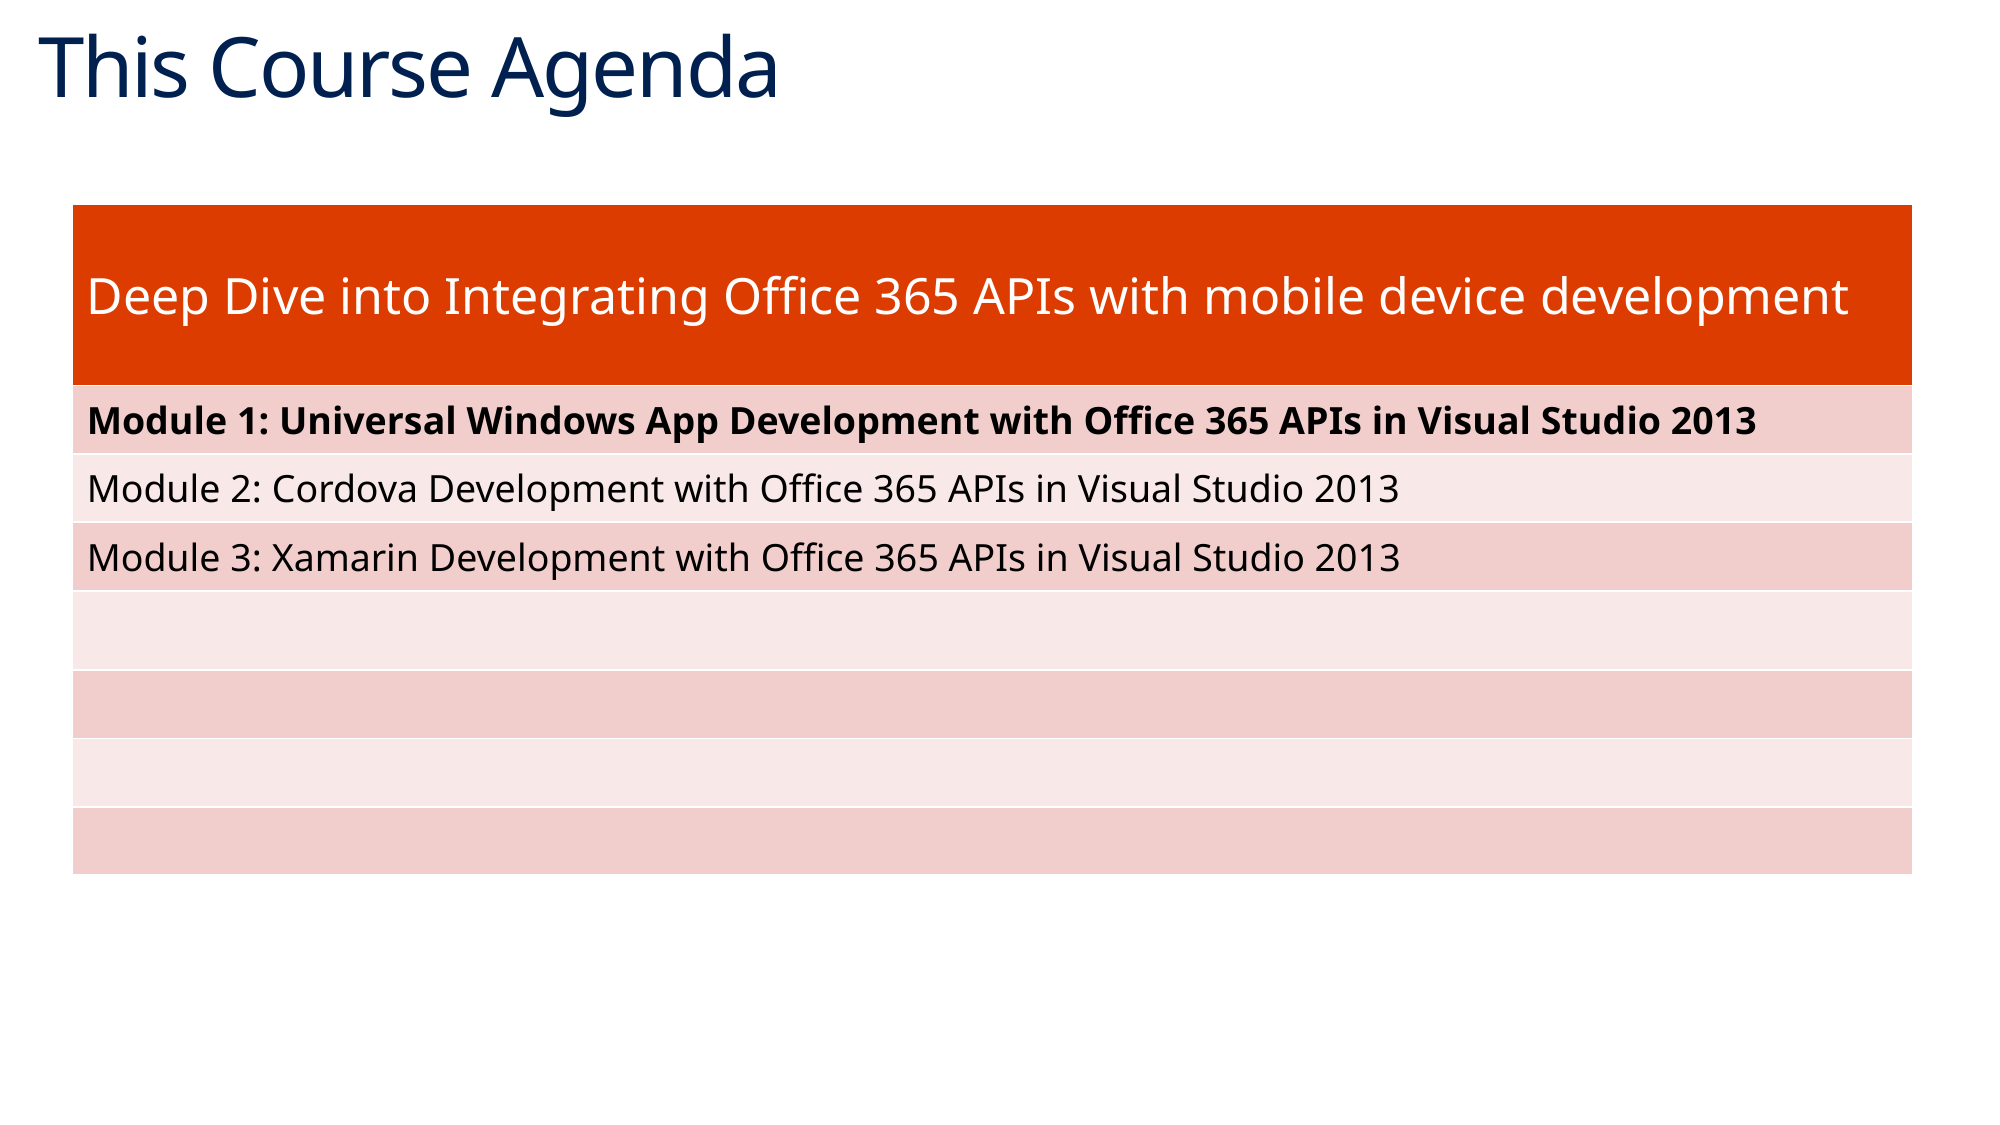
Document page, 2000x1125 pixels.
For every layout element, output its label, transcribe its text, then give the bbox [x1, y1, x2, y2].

table_cell Module 2: Cordova Development with Office 365​ APIs in Visual Studio 2013 [73, 455, 1912, 521]
table_cell [73, 671, 1912, 738]
table_cell [73, 592, 1912, 669]
table_cell [73, 808, 1912, 874]
table_header Deep Dive into Integrating Office 365 APIs with mobile device development [73, 205, 1912, 385]
table_cell [73, 739, 1912, 806]
table_cell Module 1: Universal Windows App Development with Office 365 APIs in Visual Studio 2013 [73, 386, 1912, 453]
table_cell Module 3: Xamarin Development with Office 365 APIs in Visual Studio 2013 [73, 523, 1912, 590]
title This Course Agenda [38, 25, 1962, 224]
